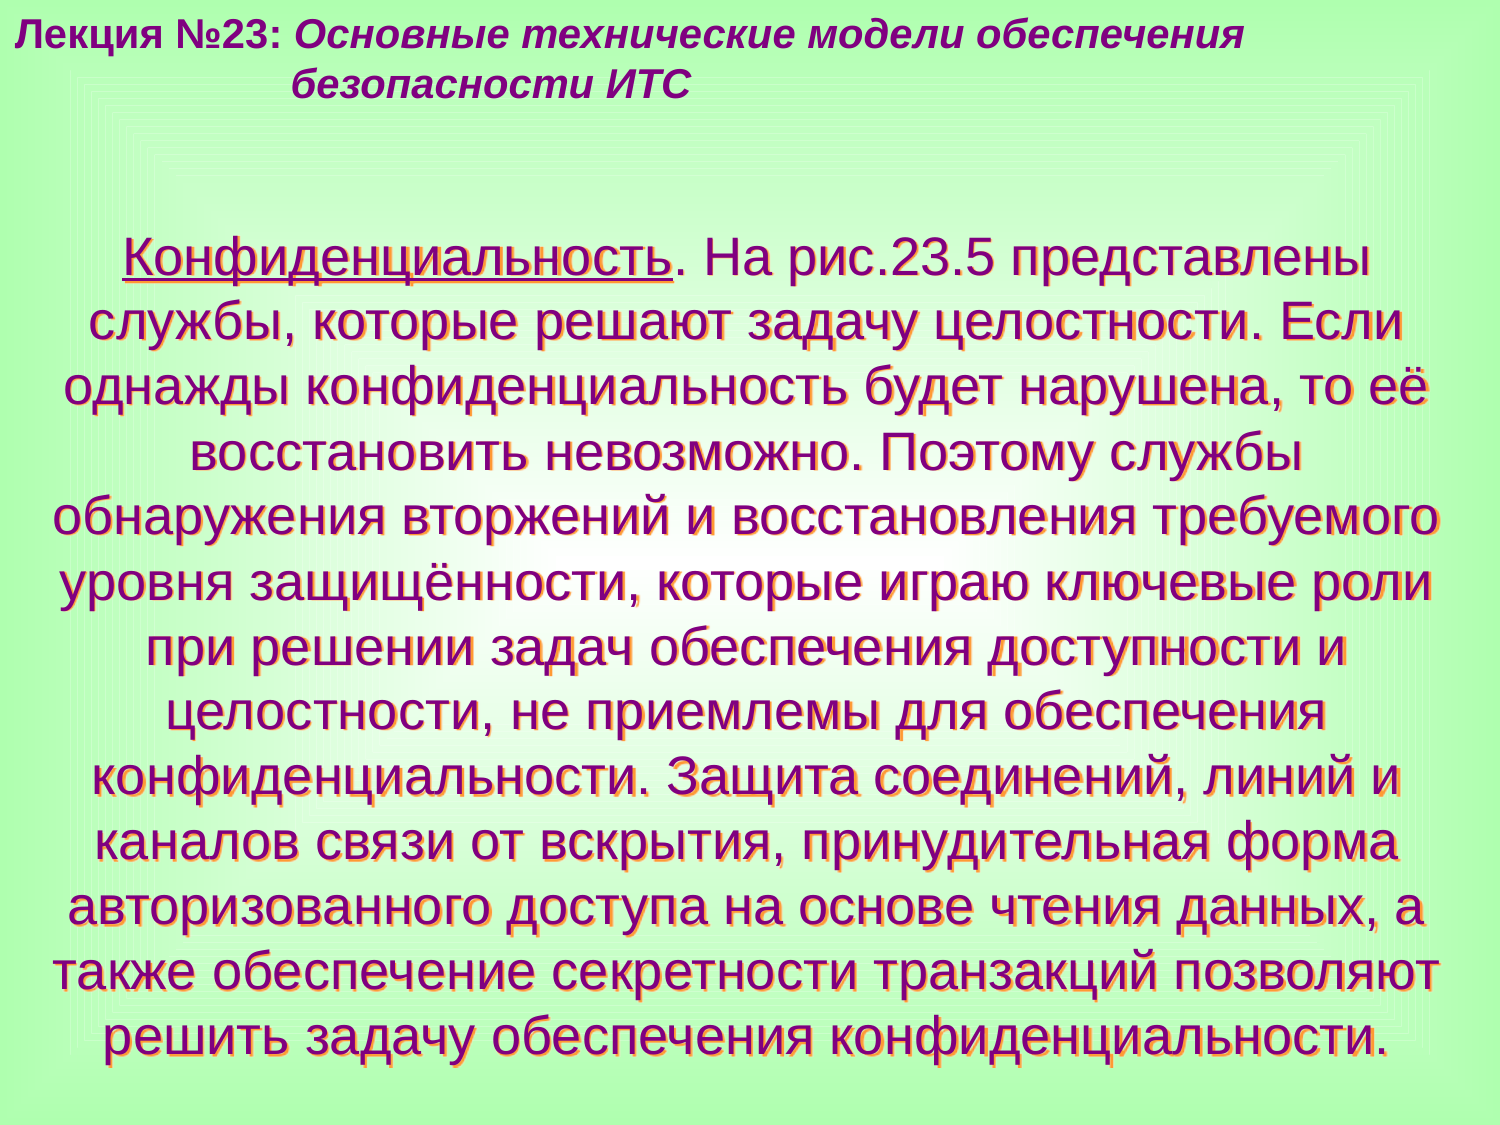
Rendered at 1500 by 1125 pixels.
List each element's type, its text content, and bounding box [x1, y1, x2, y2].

text_box Конфиденциальность. На рис.23.5 представлены службы, которые решают задачу целостности. Если однажды конфиденциальность будет нарушена, то её восстановить невозможно. Поэтому службы обнаружения вторжений и восстановления требуемого уровня защищённости, которые играю ключевые роли при решении задач обеспечения доступности и целостности, не приемлемы для обеспечения конфиденциальности. Защита соединений, линий и каналов связи от вскрытия, принудительная форма авторизованного доступа на основе чтения данных, а также обеспечение секретности транзакций позволяют решить задачу обеспечения конфиденциальности. [41, 220, 1453, 1066]
text_box Лекция №23: Основные технические модели обеспечения безопасности ИТС [0, 0, 1500, 115]
